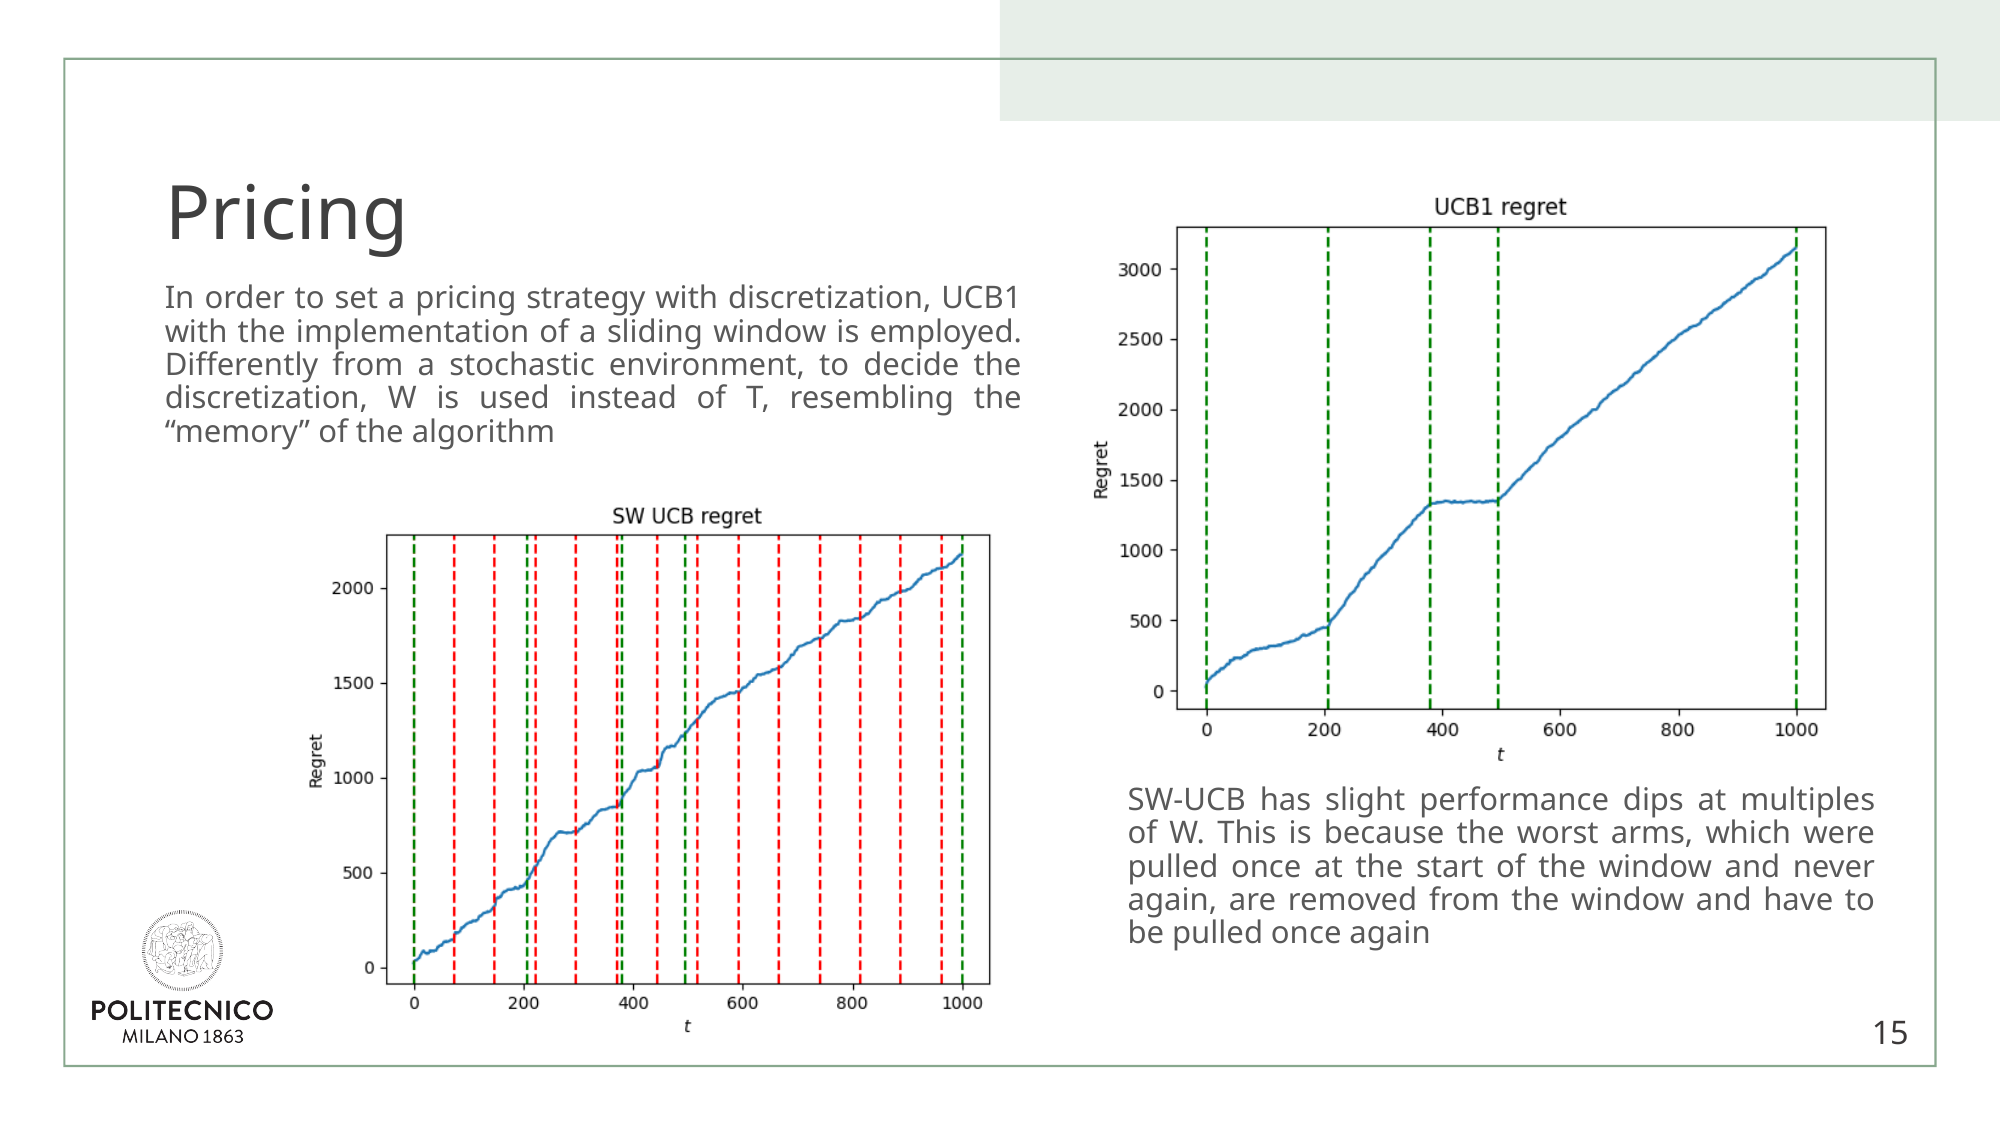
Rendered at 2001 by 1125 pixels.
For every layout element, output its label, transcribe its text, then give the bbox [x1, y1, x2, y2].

picture [92, 910, 273, 1043]
title Pricing [150, 457, 825, 993]
text_box In order to set a pricing strategy with discretization, UCB1 with the implementation of a sliding window is employed. Differently from a stochastic environment, to decide the discretization, W is used instead of T, resembling the “memory” of the algorithm [149, 274, 1037, 457]
picture [1072, 151, 1909, 778]
slide_number 15 [1473, 1004, 1924, 1064]
picture [289, 464, 1067, 1048]
text_box SW-UCB has slight performance dips at multiples of W. This is because the worst arms, which were pulled once at the start of the window and never again, are removed from the window and have to be pulled once again [1113, 778, 1890, 959]
title Pricing [150, 167, 825, 274]
